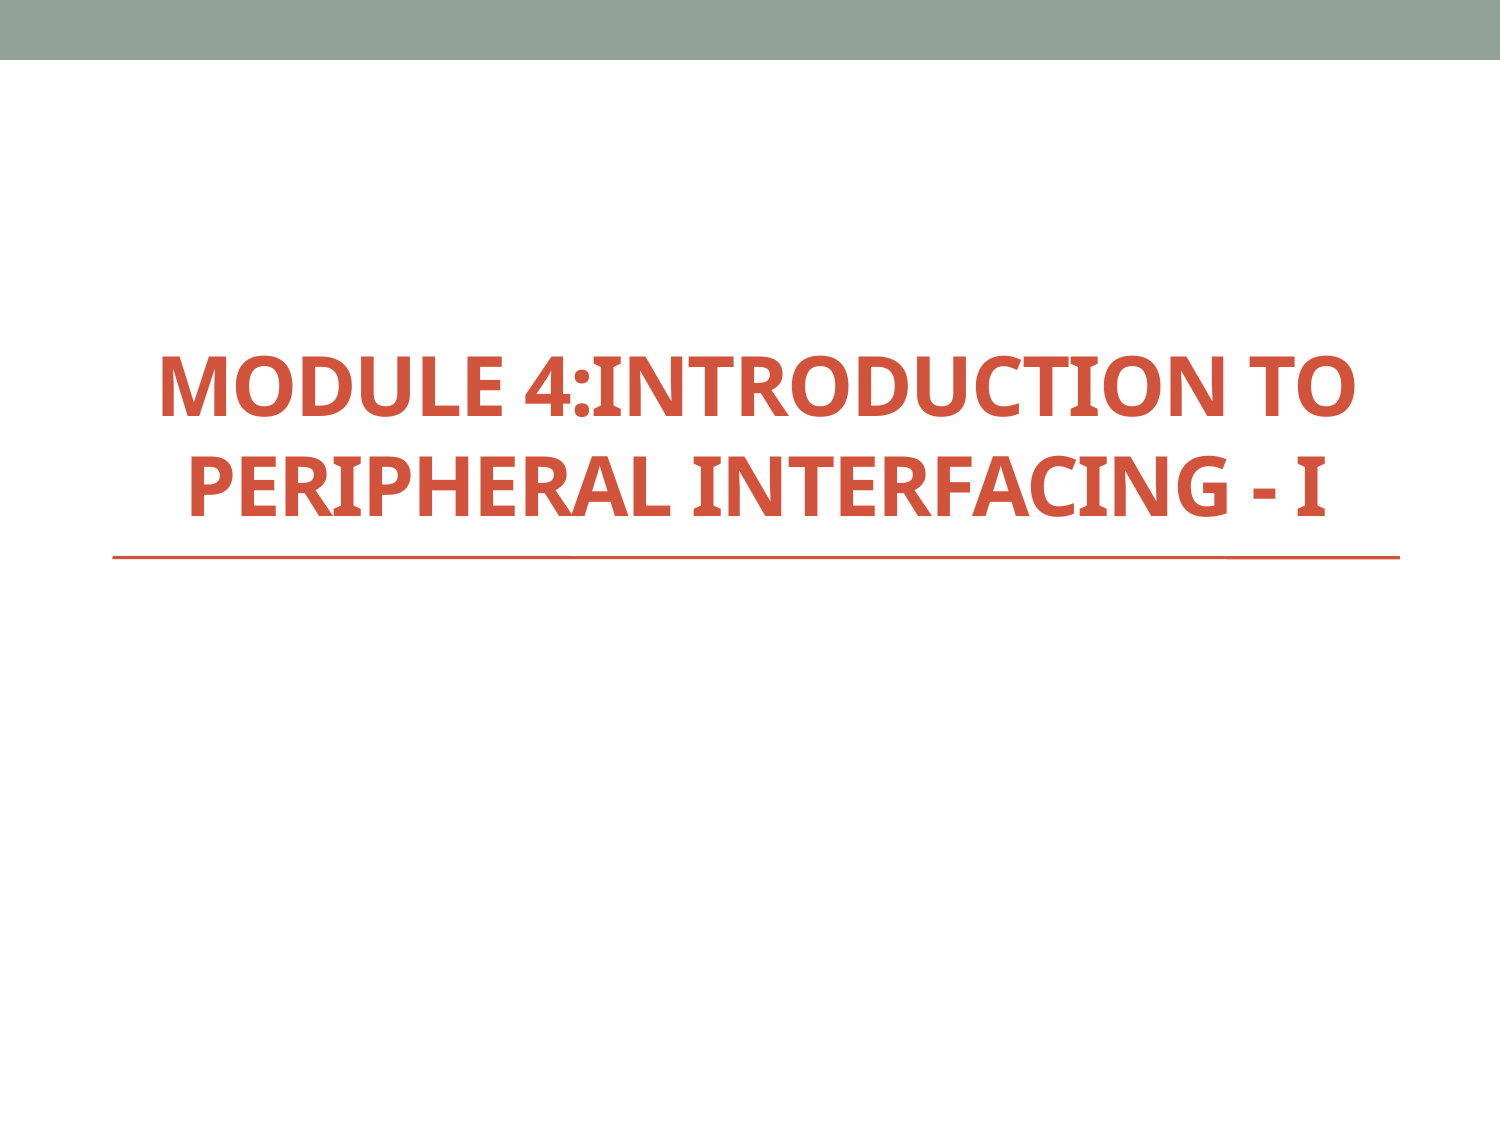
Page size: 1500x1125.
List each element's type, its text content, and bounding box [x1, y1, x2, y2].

title Module 4:INTRODUCTION TO PERIPHERAL INTERFACING - I [112, 224, 1400, 542]
